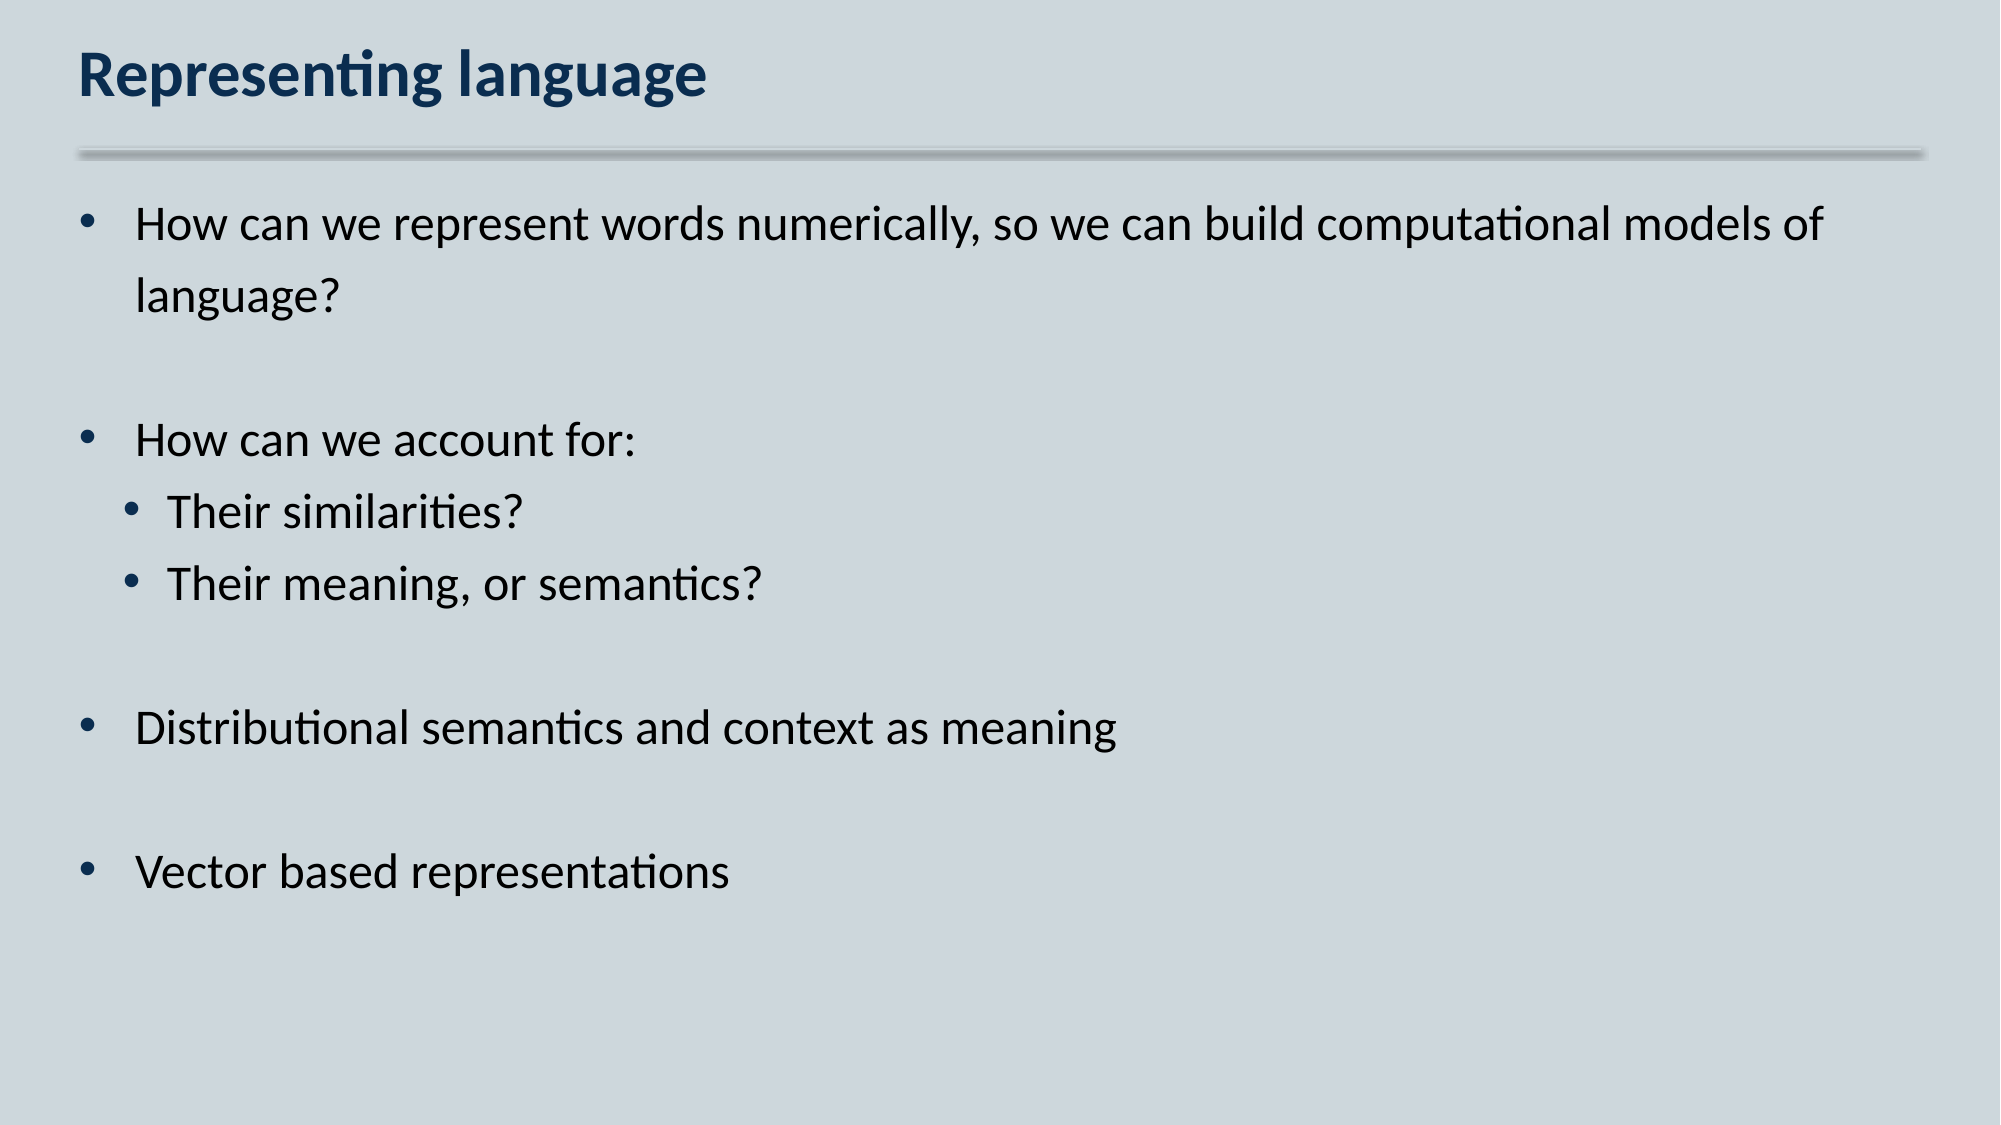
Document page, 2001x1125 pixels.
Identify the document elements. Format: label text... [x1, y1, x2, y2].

list How can we represent words numerically, so we can build computational models of language? How can we account for: Their similarities? Their meaning, or semantics? Distributional semantics and context as meaning Vector based representations [78, 178, 1922, 1050]
title Representing language [78, 29, 1922, 148]
